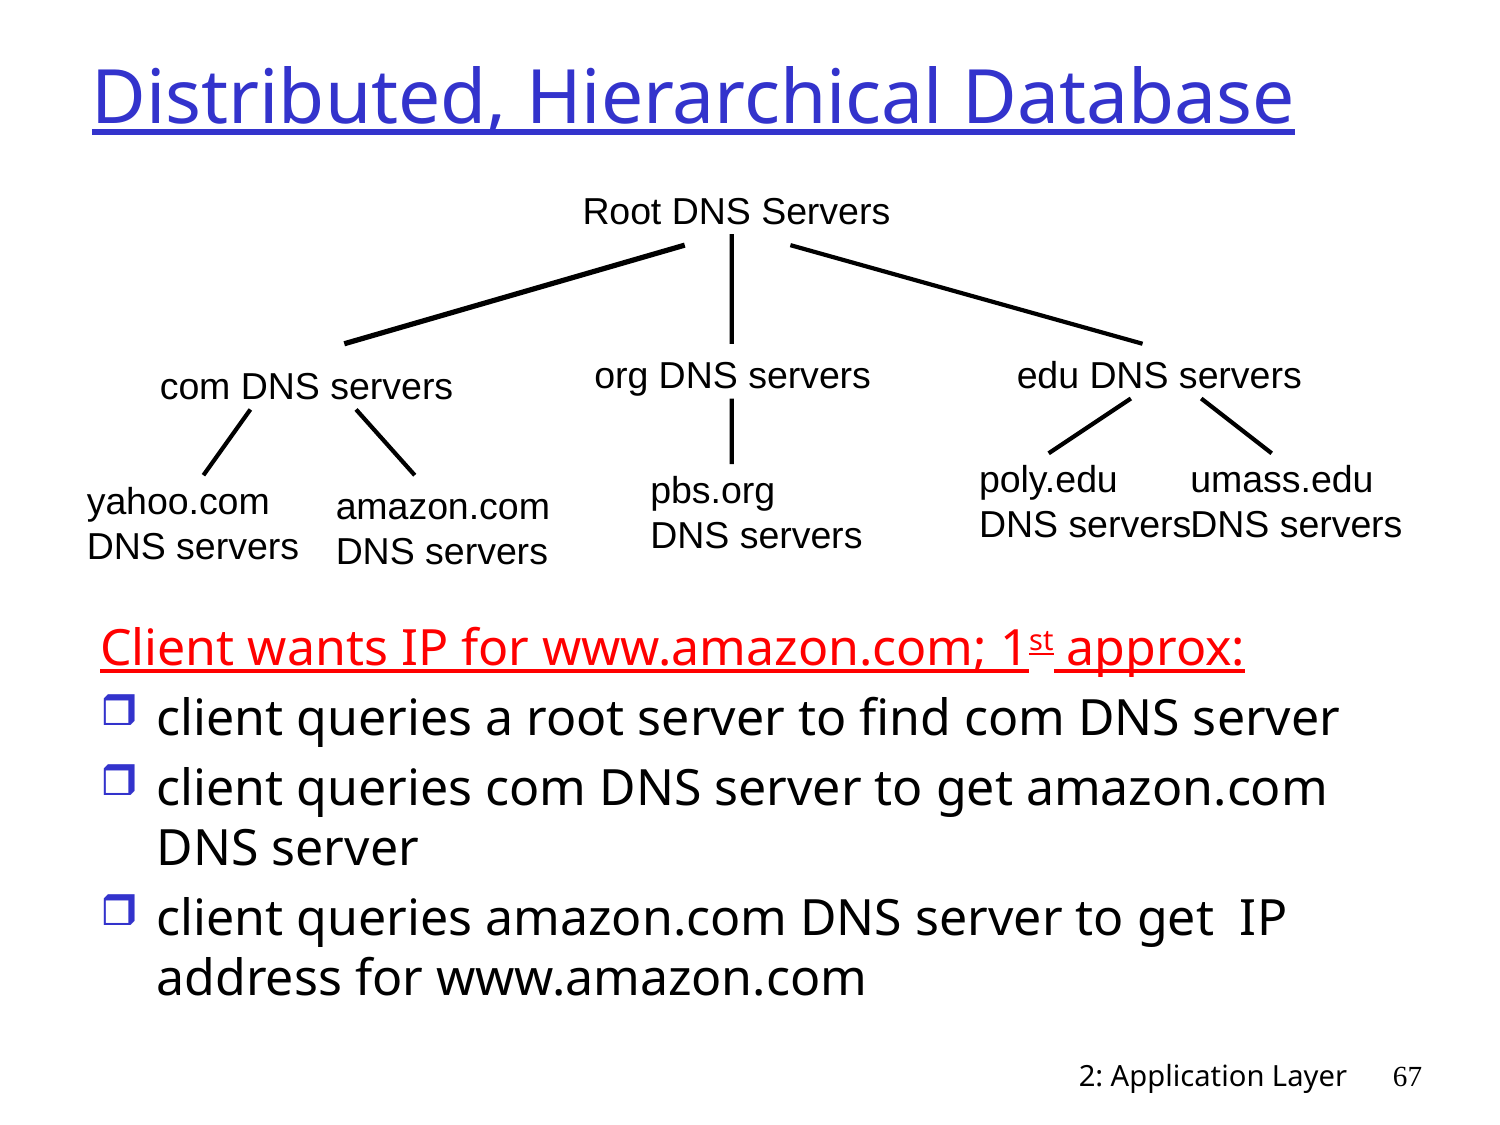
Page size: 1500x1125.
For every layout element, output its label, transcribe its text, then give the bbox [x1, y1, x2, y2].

title Distributed, Hierarchical Database [76, 0, 1353, 177]
list Client wants IP for www.amazon.com; 1st approx: client queries a root server to find com DNS server client queries com DNS server to get amazon.com DNS server client queries amazon.com DNS server to get IP address for www.amazon.com [85, 607, 1427, 1070]
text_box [71, 179, 1419, 581]
footer 2: Application Layer [887, 1070, 1362, 1125]
slide_number 67 [1362, 1049, 1438, 1125]
